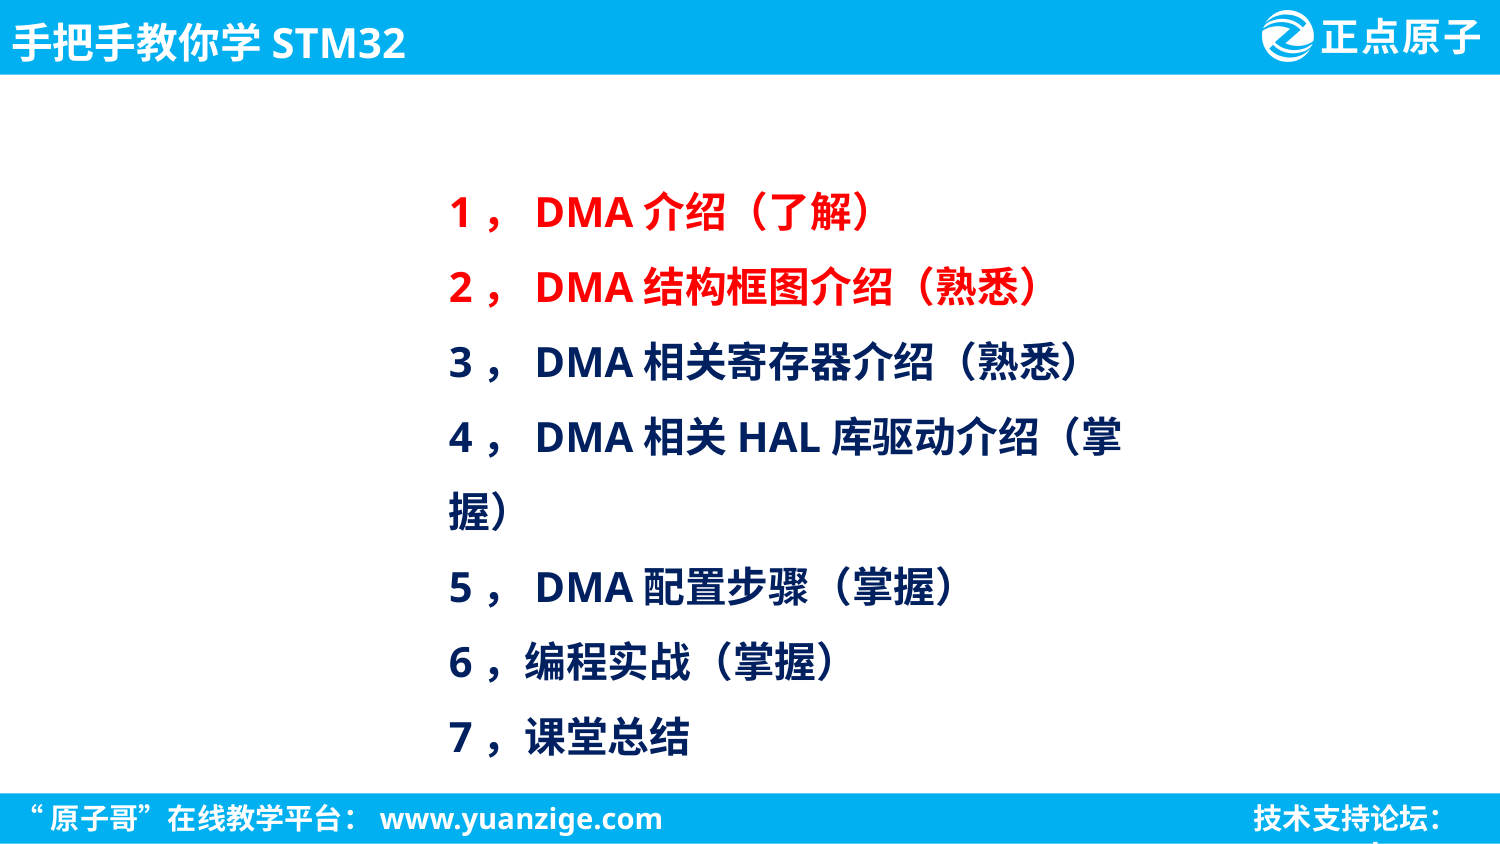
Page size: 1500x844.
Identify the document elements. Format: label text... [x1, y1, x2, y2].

text_box 1，DMA介绍（了解） 2，DMA结构框图介绍（熟悉） 3，DMA相关寄存器介绍（熟悉） 4，DMA相关HAL库驱动介绍（掌握） 5，DMA配置步骤（掌握） 6，编程实战（掌握） 7，课堂总结 [441, 156, 1165, 765]
picture [1267, 11, 1313, 45]
text_box 手把手教你学STM32 [0, 0, 967, 75]
picture [1391, 45, 1397, 53]
picture [1431, 44, 1438, 52]
picture [1367, 18, 1396, 42]
text_box 技术支持论坛：www.openedv.com [967, 793, 1480, 844]
picture [1445, 21, 1479, 54]
text_box “原子哥”在线教学平台：www.yuanzige.com [0, 793, 883, 843]
text_box [0, 0, 1500, 76]
picture [1412, 44, 1418, 52]
picture [1364, 45, 1370, 53]
picture [1404, 20, 1438, 54]
picture [1322, 21, 1357, 52]
text_box [0, 792, 1500, 844]
picture [1263, 27, 1307, 61]
